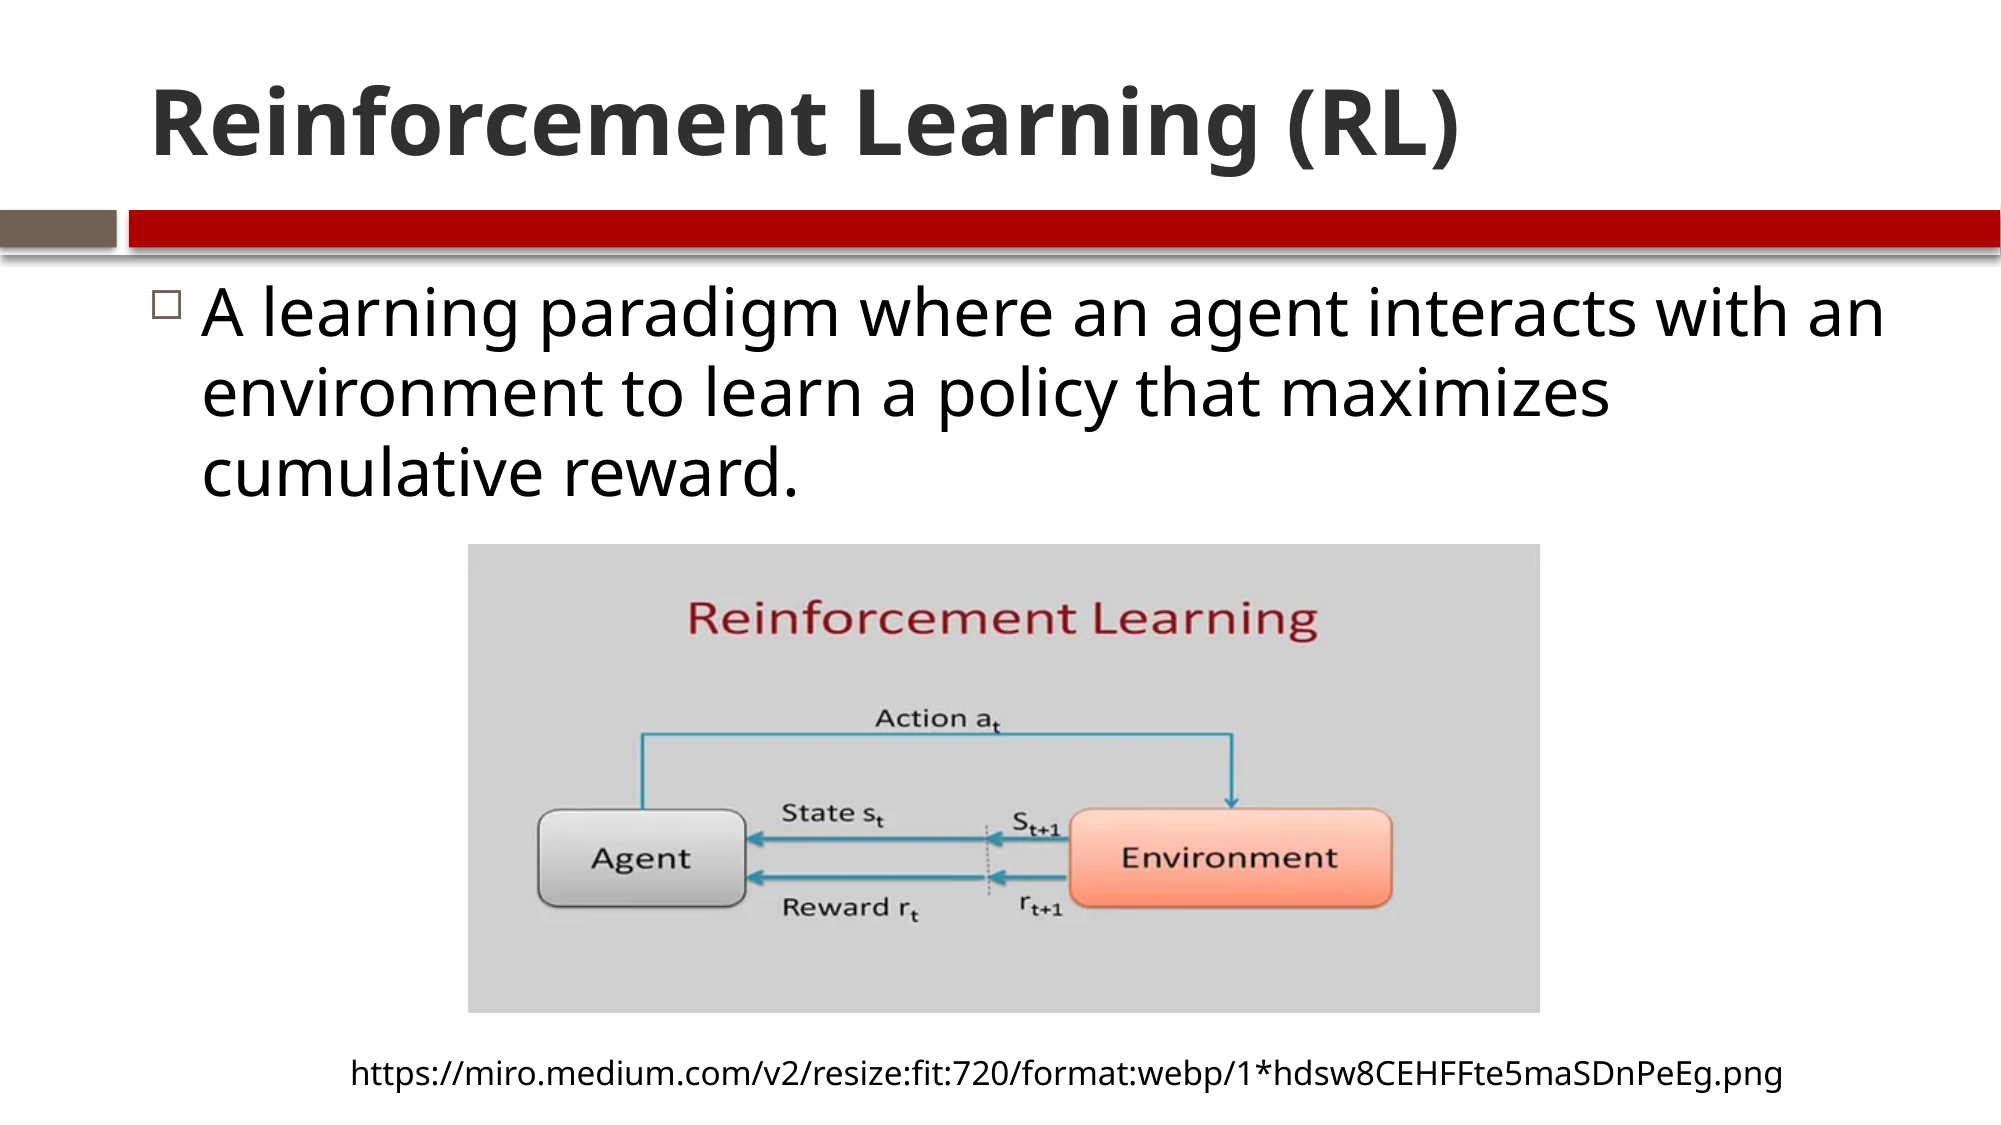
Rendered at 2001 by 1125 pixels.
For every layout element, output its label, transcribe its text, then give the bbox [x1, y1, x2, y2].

text_box https://miro.medium.com/v2/resize:fit:720/format:webp/1*hdsw8CEHFFte5maSDnPeEg.png [335, 1044, 1918, 1100]
title Reinforcement Learning (RL) [133, 37, 1918, 200]
picture [467, 543, 1541, 1013]
list A learning paradigm where an agent interacts with an environment to learn a policy that maximizes cumulative reward. [133, 262, 1918, 1073]
